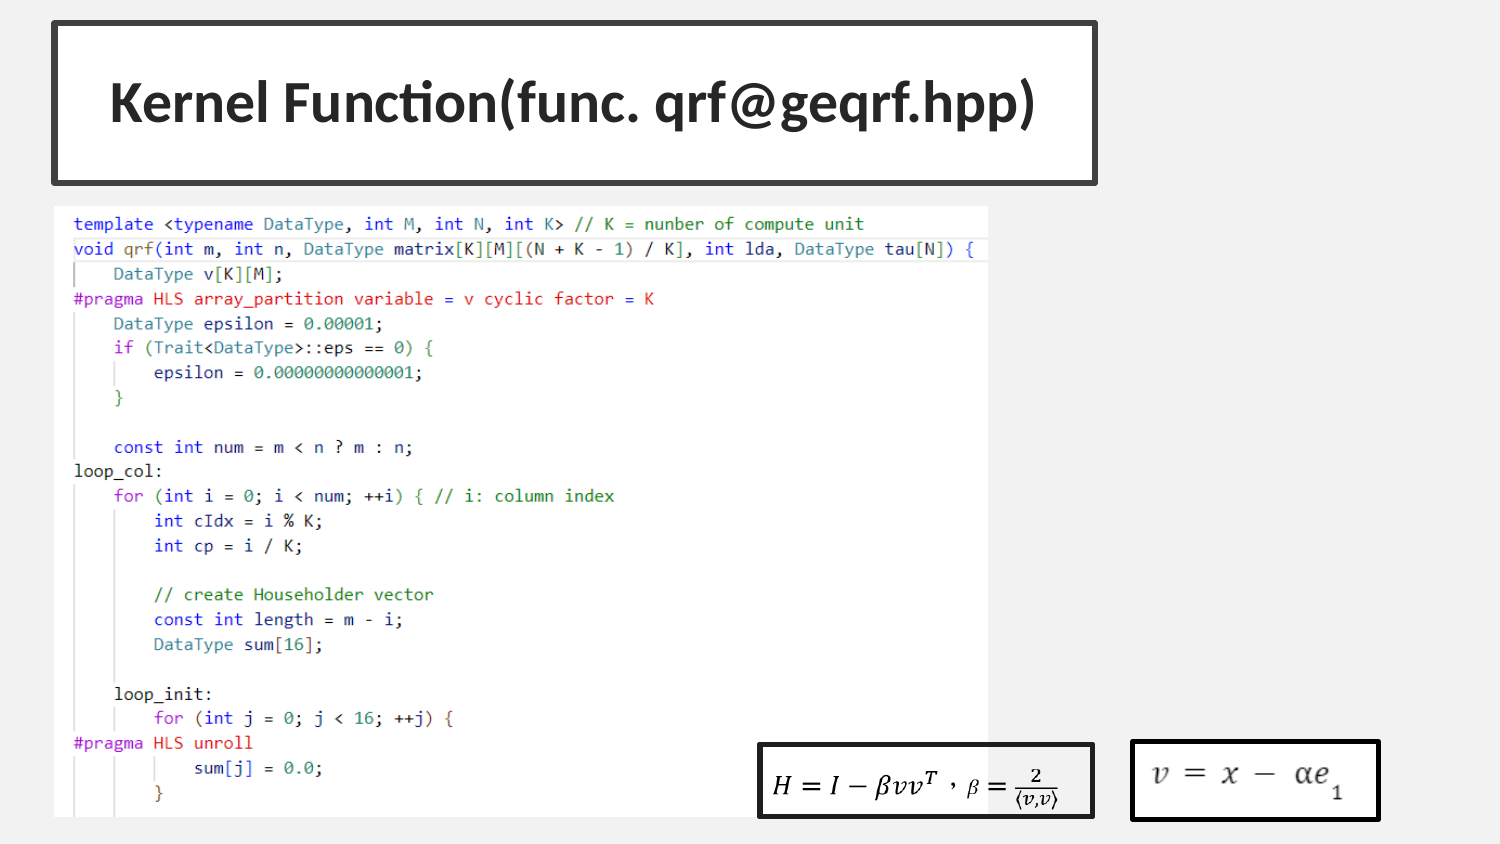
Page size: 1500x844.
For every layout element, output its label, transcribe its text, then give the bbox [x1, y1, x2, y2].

title Kernel Function(func. qrf@geqrf.hpp) [51, 20, 1098, 186]
picture [54, 206, 989, 818]
picture [1134, 743, 1377, 818]
text_box [993, 743, 1093, 817]
